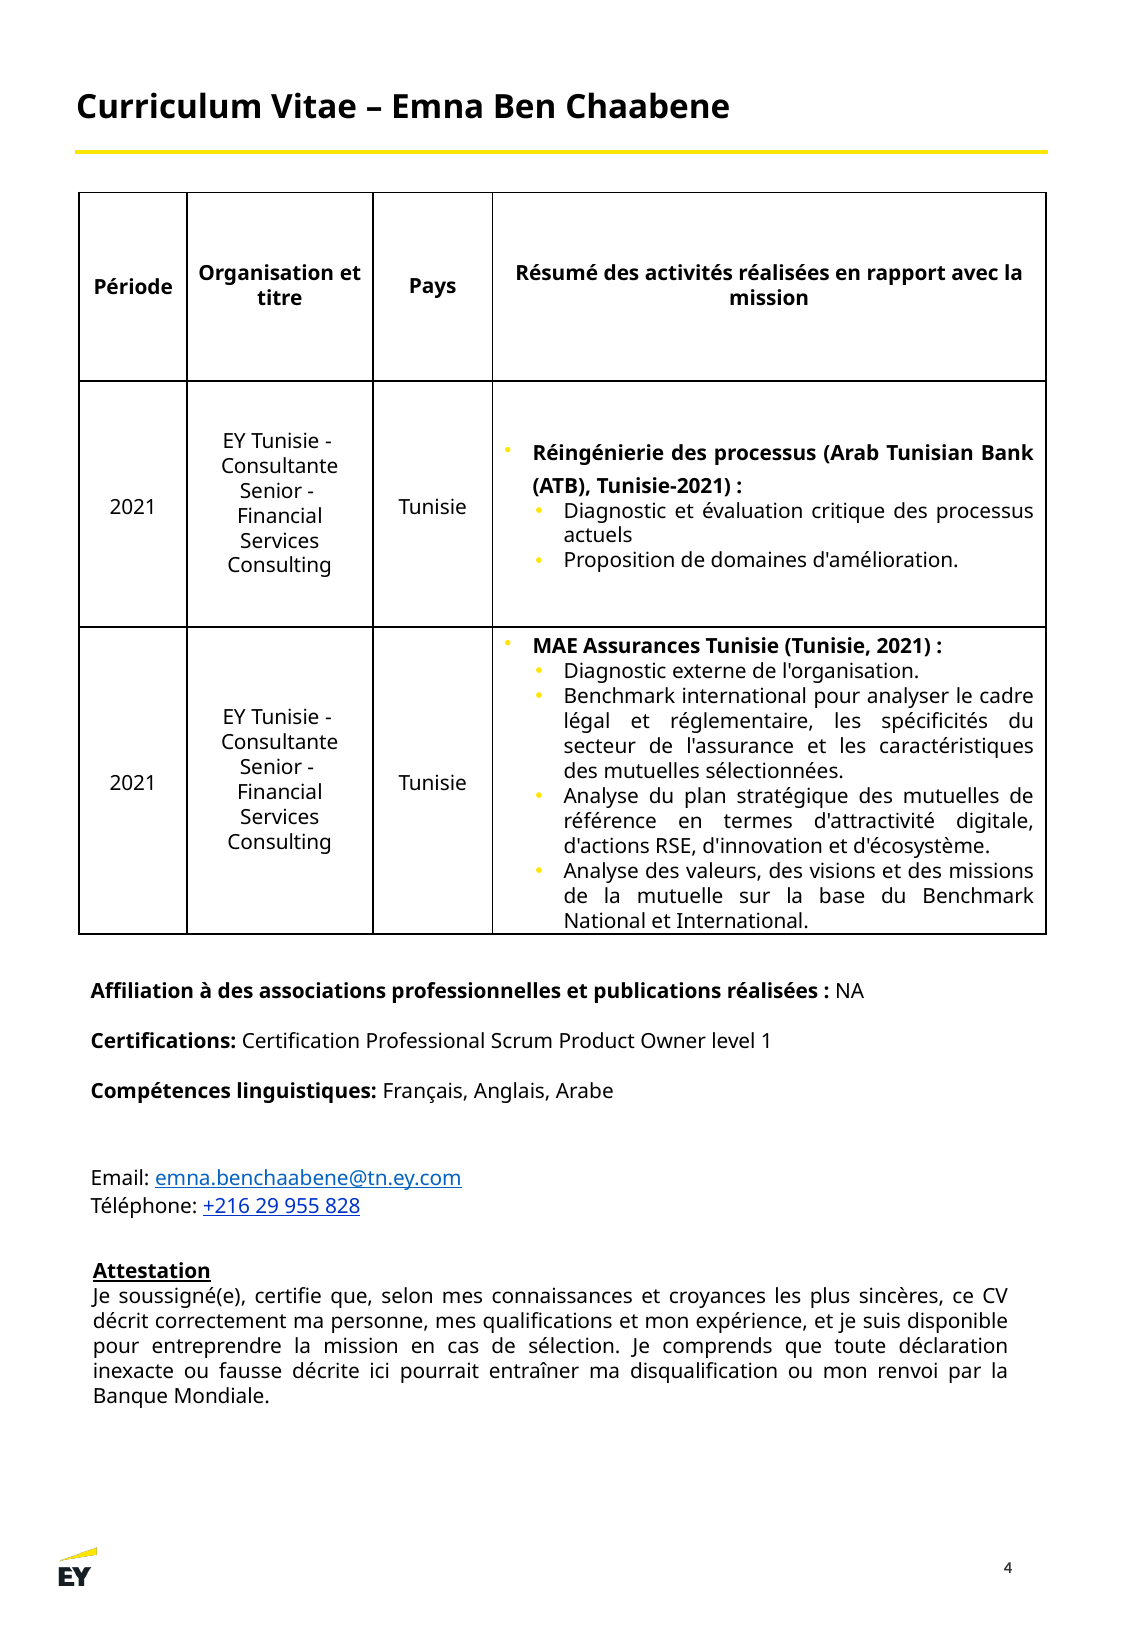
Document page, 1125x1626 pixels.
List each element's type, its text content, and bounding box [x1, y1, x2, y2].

picture [58, 1547, 97, 1586]
table_cell Tunisie [374, 628, 492, 933]
table_cell MAE Assurances Tunisie (Tunisie, 2021) : Diagnostic externe de l'organisation. Benchmark international pour analyser le cadre légal et réglementaire, les spécificités du secteur de l'assurance et les caractéristiques des mutuelles sélectionnées. Analyse du plan stratégique des mutuelles de référence en termes d'attractivité digitale, d'actions RSE, d'innovation et d'écosystème. Analyse des valeurs, des visions et des missions de la mutuelle sur la base du Benchmark National et International. [493, 628, 1045, 933]
table_header Période [80, 193, 186, 380]
text_box Curriculum Vitae – Emna Ben Chaabene [75, 62, 1049, 153]
table_header Résumé des activités réalisées en rapport avec la mission [493, 193, 1045, 380]
text_box Email: emna.benchaabene@tn.ey.com Téléphone: +216 29 955 828 [75, 1159, 1045, 1225]
text_box Compétences linguistiques: Français, Anglais, Arabe [75, 1070, 1045, 1110]
table_cell 2021 [80, 628, 186, 933]
table_cell Réingénierie des processus (Arab Tunisian Bank (ATB), Tunisie-2021) : Diagnostic et évaluation critique des processus actuels Proposition de domaines d'amélioration. [493, 382, 1045, 626]
table_header Organisation et titre [188, 193, 372, 380]
text_box Attestation Je soussigné(e), certifie que, selon mes connaissances et croyances les plus sincères, ce CV décrit correctement ma personne, mes qualifications et mon expérience, et je suis disponible pour entreprendre la mission en cas de sélection. Je comprends que toute déclaration inexacte ou fausse décrite ici pourrait entraîner ma disqualification ou mon renvoi par la Banque Mondiale. [78, 1250, 1023, 1415]
table_cell Tunisie [374, 382, 492, 626]
table_cell 2021 [80, 382, 186, 626]
table_cell EY Tunisie - Consultante Senior - Financial Services Consulting [188, 382, 372, 626]
text_box Affiliation à des associations professionnelles et publications réalisées : NA Certifications: Certification Professional Scrum Product Owner level 1 [75, 970, 1045, 1060]
table_header Pays [374, 193, 492, 380]
table_cell EY Tunisie - Consultante Senior - Financial Services Consulting [188, 628, 372, 933]
